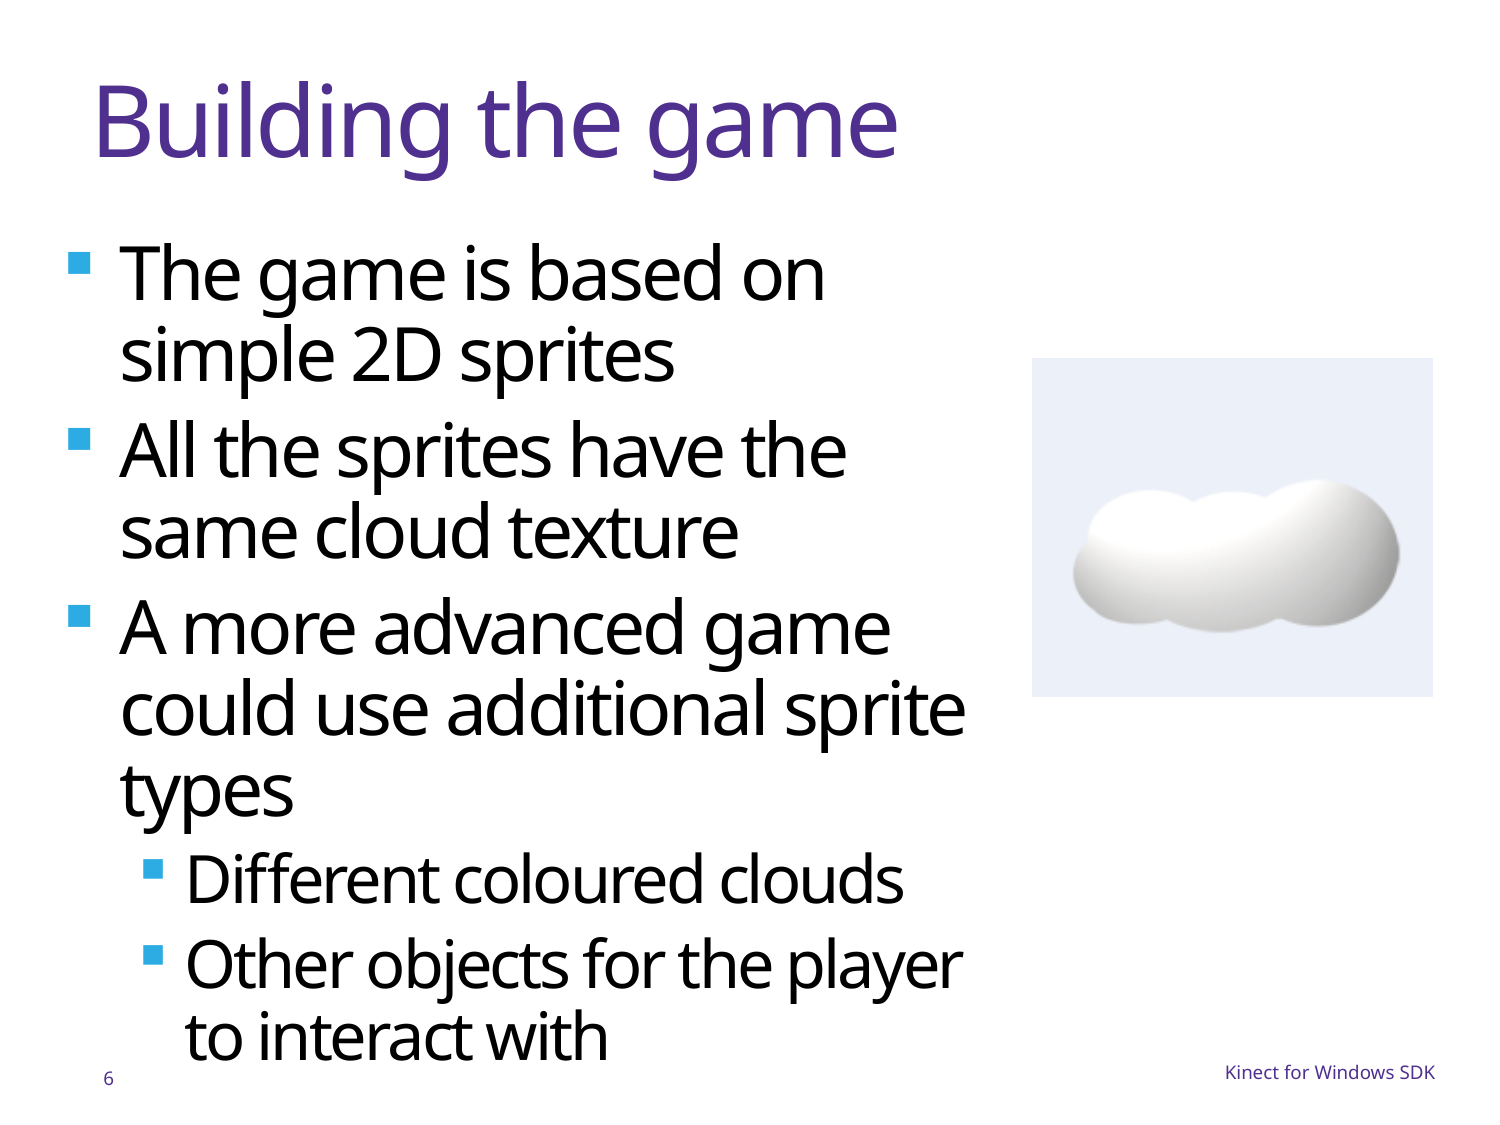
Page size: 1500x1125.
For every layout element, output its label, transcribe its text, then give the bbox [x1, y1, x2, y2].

list The game is based on simple 2D sprites All the sprites have the same cloud texture A more advanced game could use additional sprite types Different coloured clouds Other objects for the player to interact with [62, 236, 1009, 1014]
slide_number 6 [0, 1053, 114, 1107]
picture [1032, 358, 1434, 698]
title Building the game [90, 70, 1463, 180]
